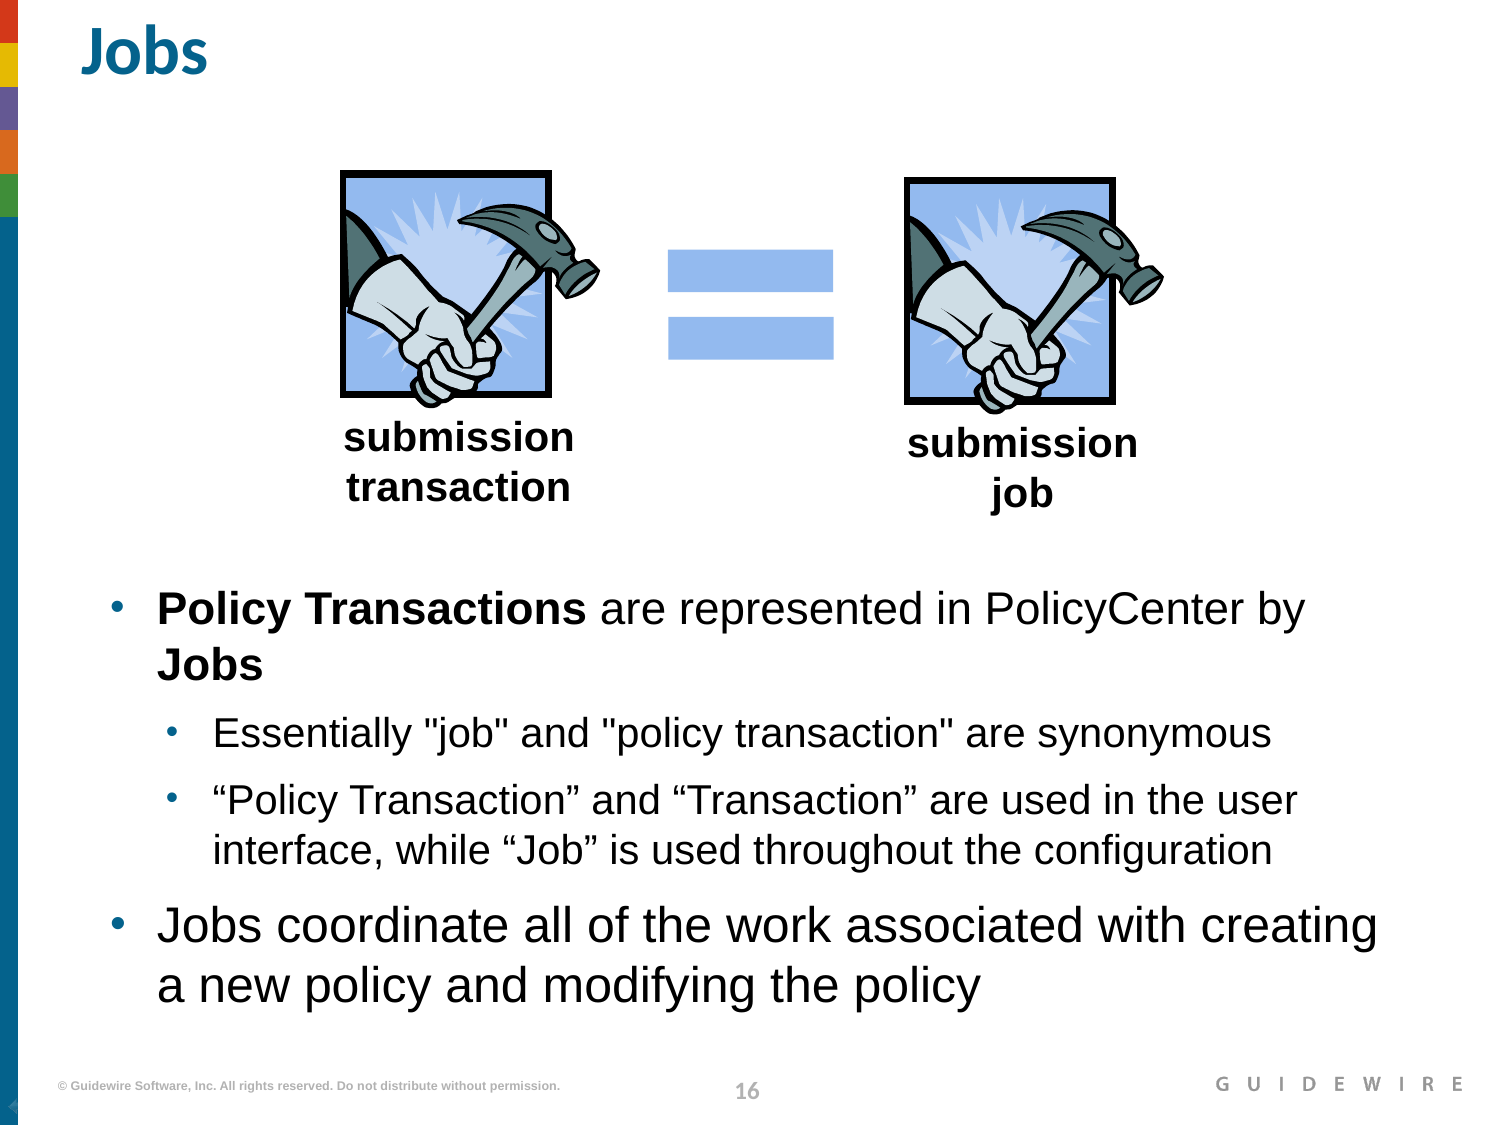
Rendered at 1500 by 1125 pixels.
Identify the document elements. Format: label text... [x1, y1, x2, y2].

picture [10, 1101, 18, 1111]
text_box submission job [862, 415, 1184, 516]
picture [903, 176, 1165, 418]
text_box submission transaction [298, 409, 620, 510]
picture [339, 170, 601, 412]
list Policy Transactions are represented in PolicyCenter by Jobs Essentially "job" and "policy transaction" are synonymous “Policy Transaction” and “Transaction” are used in the user interface, while “Job” is used throughout the configuration Jobs coordinate all of the work associated with creating a new policy and modifying the policy [109, 579, 1387, 1025]
text_box [668, 316, 834, 360]
picture [1215, 1073, 1480, 1096]
text_box [667, 249, 834, 293]
title Jobs [81, 19, 1446, 142]
picture [0, 0, 18, 216]
